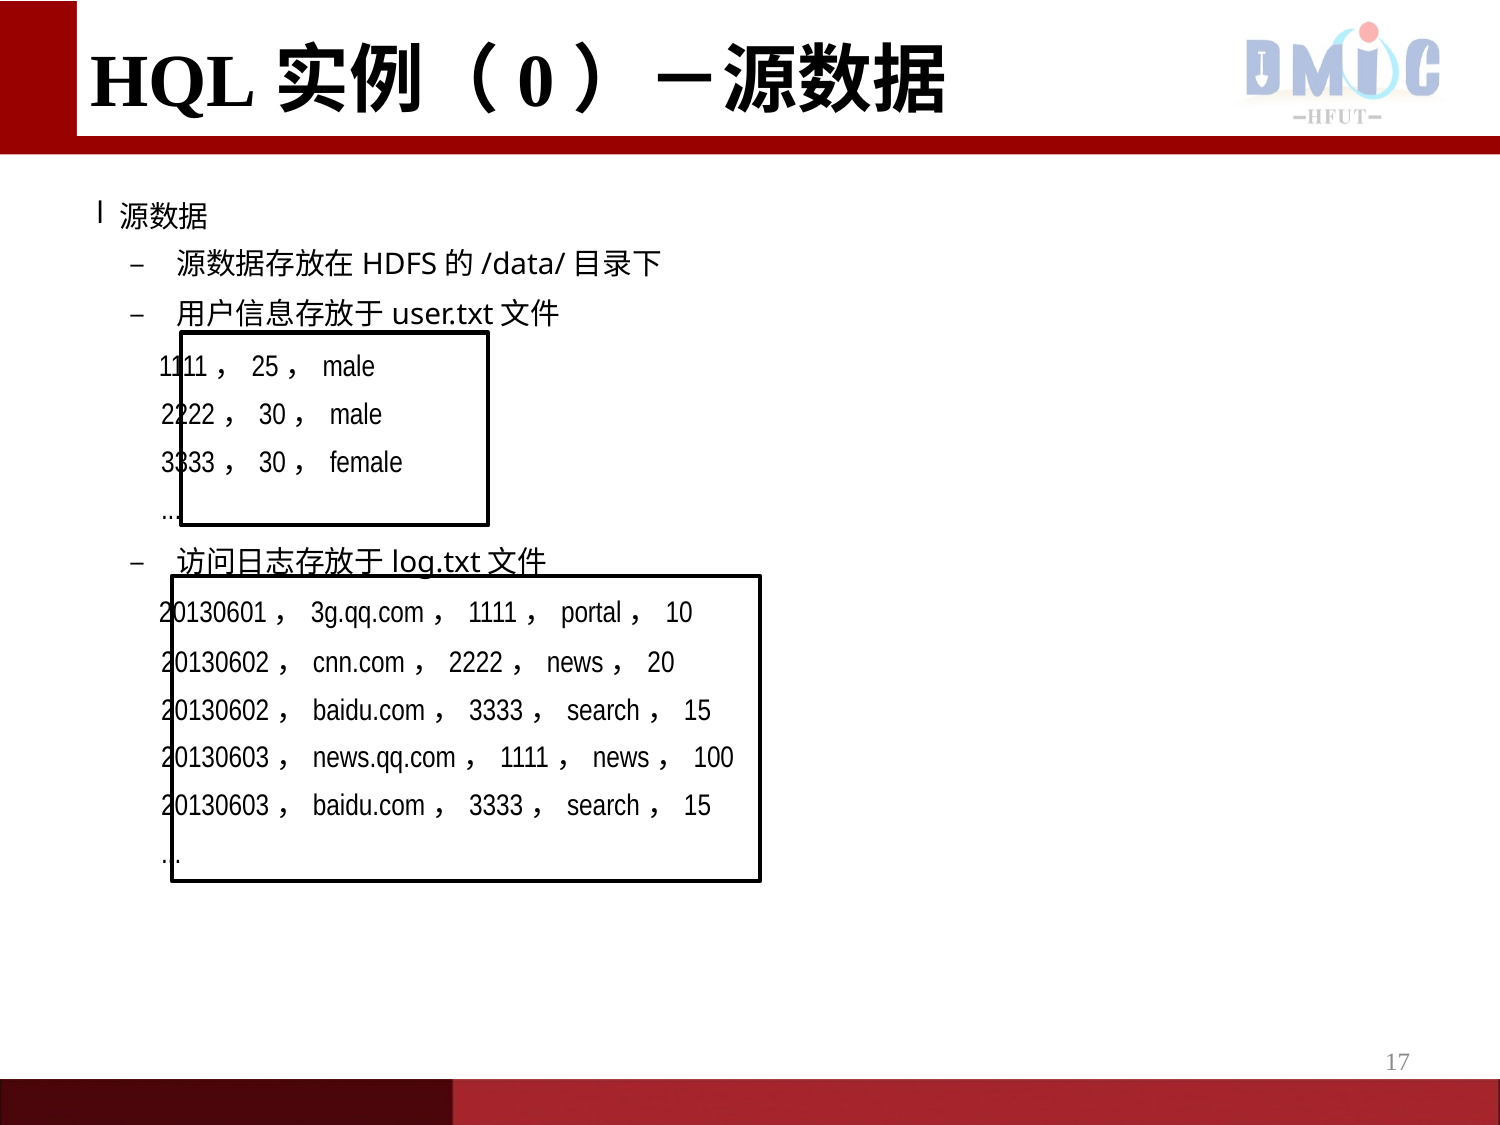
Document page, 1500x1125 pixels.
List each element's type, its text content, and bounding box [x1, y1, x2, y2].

text_box 源数据 – 源数据存放在HDFS的/data/目录下 – 用户信息存放于user.txt文件 1111，25，male 2222，30，male 3333，30，female ... – 访问日志存放于log.txt文件 20130601，3g.qq.com，1111，portal，10 20130602，cnn.com，2222，news，20 20130602，baidu.com，3333，search，15 20130603，news.qq.com，1111，news，100 20130603，baidu.com，3333，search，15 ... [119, 196, 734, 879]
slide_number 17 [1074, 1030, 1425, 1091]
text_box l [96, 196, 111, 237]
text_box [170, 574, 762, 883]
title HQL实例（0）－源数据 [74, 20, 1426, 130]
text_box [179, 330, 490, 527]
picture [0, 1079, 1500, 1125]
